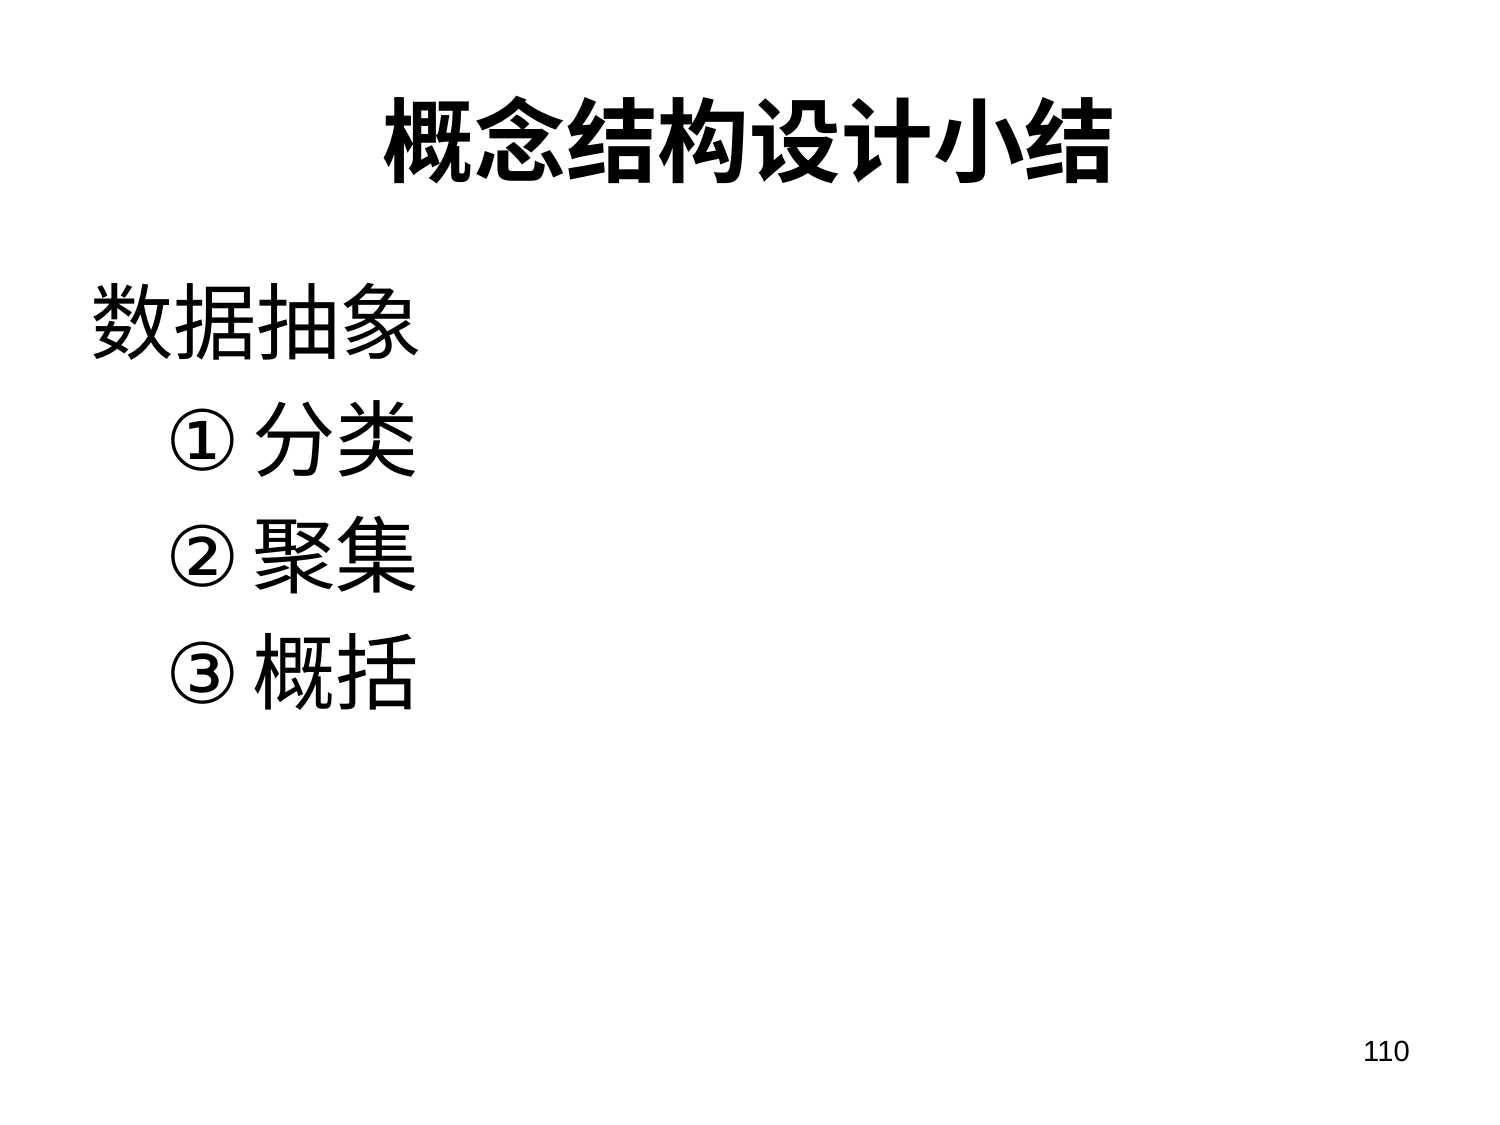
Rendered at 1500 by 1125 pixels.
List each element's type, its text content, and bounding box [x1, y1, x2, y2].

slide_number 110 [1074, 1024, 1426, 1103]
title 概念结构设计小结 [75, 45, 1425, 233]
list 数据抽象 分类 聚集 概括 [75, 262, 1425, 1005]
